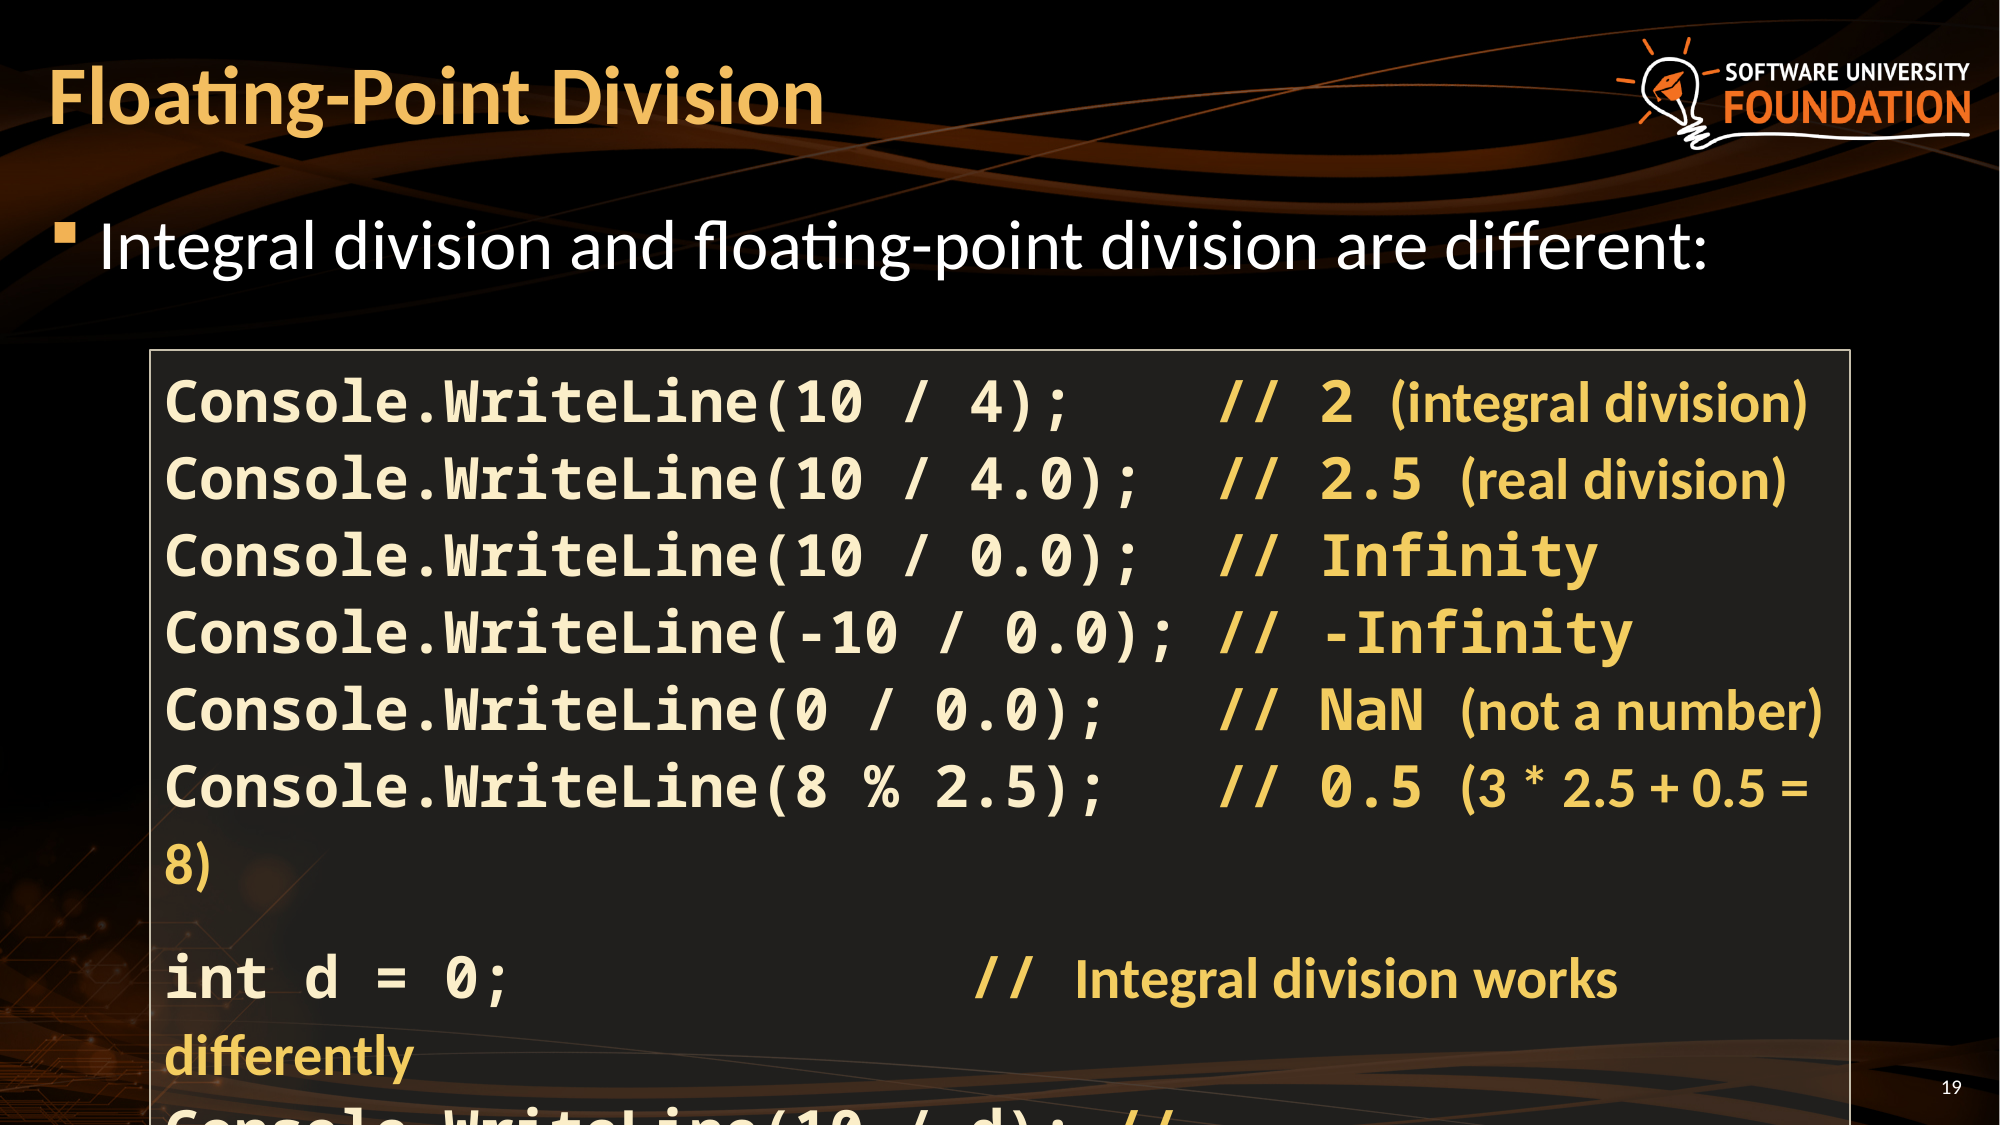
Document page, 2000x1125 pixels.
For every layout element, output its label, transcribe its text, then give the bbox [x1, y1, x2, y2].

text_box Console.WriteLine(10 / 4); // 2 (integral division) Console.WriteLine(10 / 4.0); // 2.5 (real division) Console.WriteLine(10 / 0.0); // Infinity Console.WriteLine(-10 / 0.0); // -Infinity Console.WriteLine(0 / 0.0); // NaN (not a number) Console.WriteLine(8 % 2.5); // 0.5 (3 * 2.5 + 0.5 = 8) int d = 0; // Integral division works differently Console.WriteLine(10 / d); // DivideByZeroException [149, 349, 1850, 1125]
title Floating-Point Division [30, 6, 1602, 189]
list Integral division and floating-point division are different: [31, 188, 1968, 1103]
picture [0, 0, 2000, 1125]
